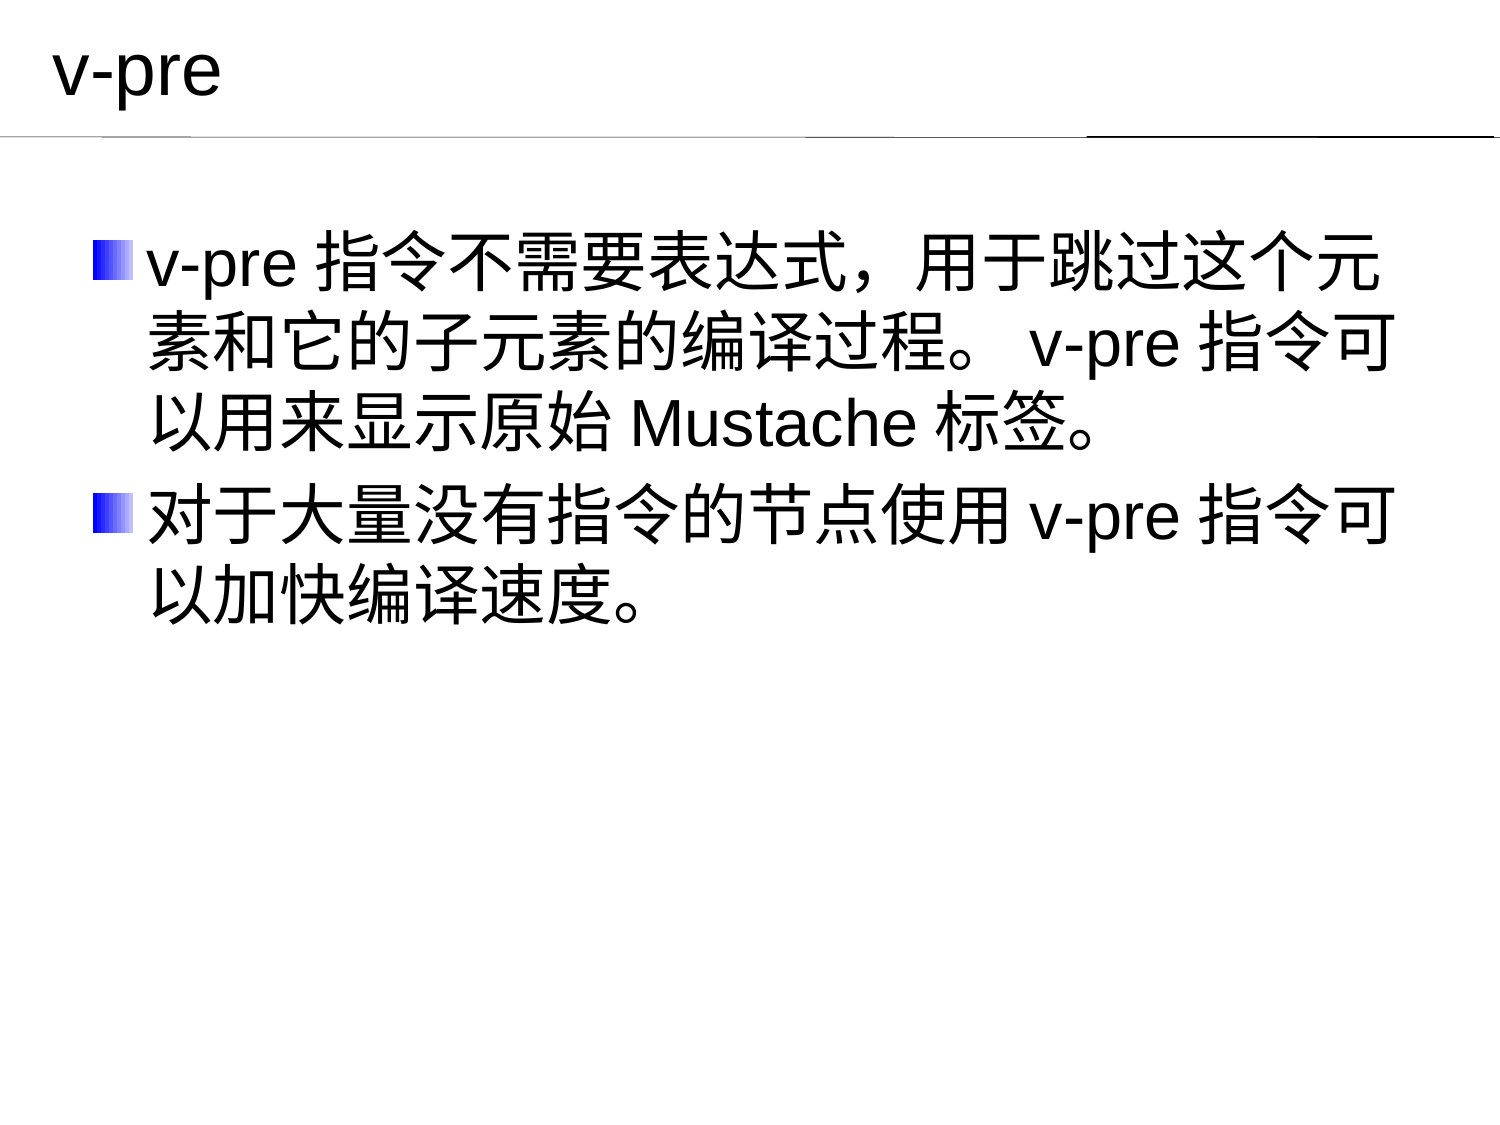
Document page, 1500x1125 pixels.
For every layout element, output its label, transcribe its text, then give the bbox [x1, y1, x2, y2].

title v-pre [37, 12, 1388, 118]
picture [90, 236, 137, 284]
picture [90, 489, 137, 537]
list v-pre指令不需要表达式，用于跳过这个元素和它的子元素的编译过程。v-pre指令可以用来显示原始Mustache标签。 对于大量没有指令的节点使用v-pre指令可以加快编译速度。 [75, 212, 1425, 1005]
